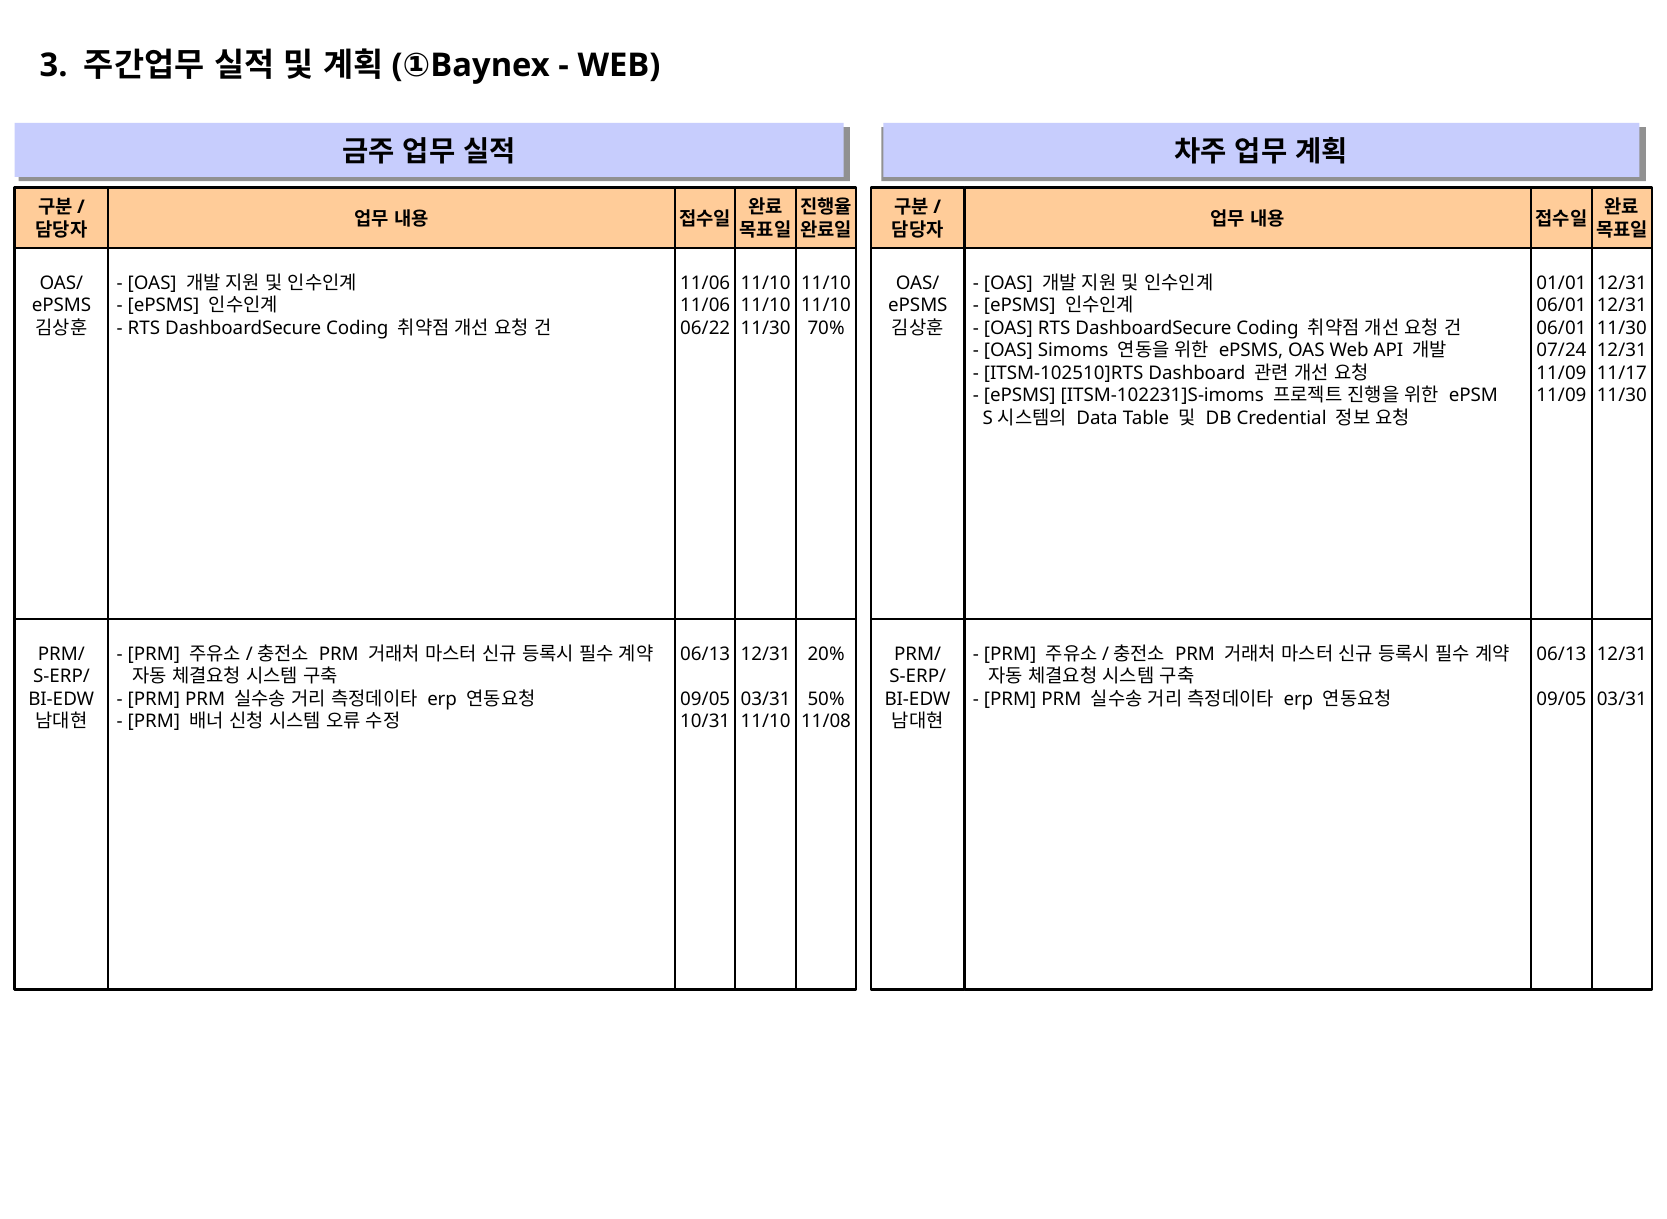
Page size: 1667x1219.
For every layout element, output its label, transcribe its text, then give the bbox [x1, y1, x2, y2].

text_box 업무 내용 [108, 187, 675, 247]
text_box 완료 목표일 [1591, 187, 1653, 247]
text_box OAS/ ePSMS 김상훈 [14, 247, 108, 618]
text_box 구분/ 담당자 [14, 187, 108, 247]
text_box 진행율 완료일 [795, 187, 857, 247]
text_box 12/31 03/31 [1592, 618, 1653, 990]
text_box 12/31 12/31 11/30 12/31 11/17 11/30 [1592, 247, 1653, 618]
text_box [108, 247, 675, 618]
text_box 06/13 09/05 10/31 [675, 618, 736, 990]
text_box 업무 내용 [964, 187, 1531, 247]
text_box 3. 주간업무 실적 및 계획(①Baynex - WEB) [39, 43, 1019, 107]
text_box " " [18, 127, 850, 182]
text_box 06/13 09/05 [1532, 618, 1592, 990]
text_box 접수일 [675, 187, 735, 247]
text_box OAS/ ePSMS 김상훈 [870, 247, 964, 618]
text_box 01/01 06/01 06/01 07/24 11/09 11/09 [1532, 247, 1592, 618]
text_box 12/31 03/31 11/10 [736, 618, 795, 990]
text_box 차주 업무 계획 [883, 122, 1640, 177]
text_box 금주 업무 실적 [14, 122, 844, 177]
text_box 완료 목표일 [735, 187, 795, 247]
text_box [108, 618, 675, 990]
text_box 접수일 [1531, 187, 1591, 247]
text_box 11/06 11/06 06/22 [675, 247, 736, 618]
text_box [964, 247, 1532, 618]
text_box 구분/ 담당자 [870, 187, 964, 247]
text_box PRM/ S-ERP/ BI-EDW 남대현 [14, 618, 108, 990]
text_box [964, 618, 1532, 990]
text_box 20% 50% 11/08 [795, 618, 857, 990]
text_box PRM/ S-ERP/ BI-EDW 남대현 [870, 618, 964, 990]
text_box " " [881, 127, 1646, 182]
text_box 11/10 11/10 70% [795, 247, 857, 618]
text_box 11/10 11/10 11/30 [736, 247, 795, 618]
